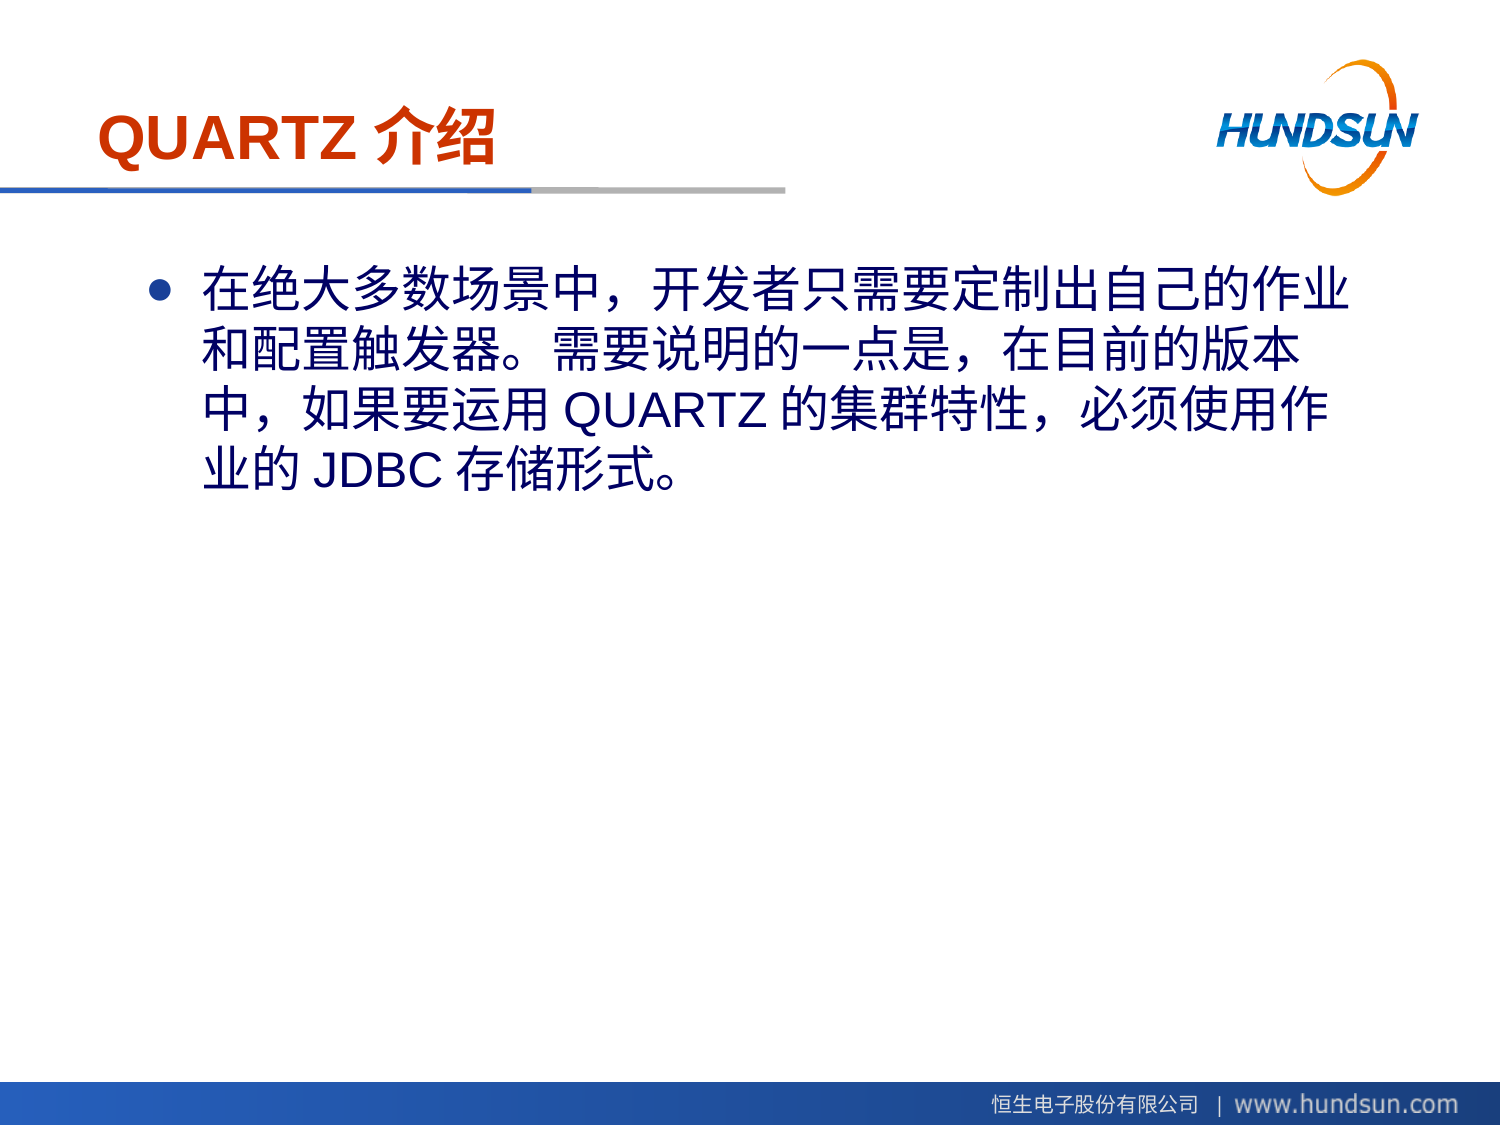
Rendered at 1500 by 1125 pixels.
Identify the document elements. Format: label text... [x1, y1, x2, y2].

list 在绝大多数场景中，开发者只需要定制出自己的作业和配置触发器。需要说明的一点是，在目前的版本中，如果要运用QUARTZ的集群特性，必须使用作业的JDBC存储形式。 [129, 249, 1377, 1030]
title QUARTZ介绍 [82, 84, 1122, 185]
picture [1210, 54, 1424, 201]
picture [1234, 1093, 1459, 1113]
